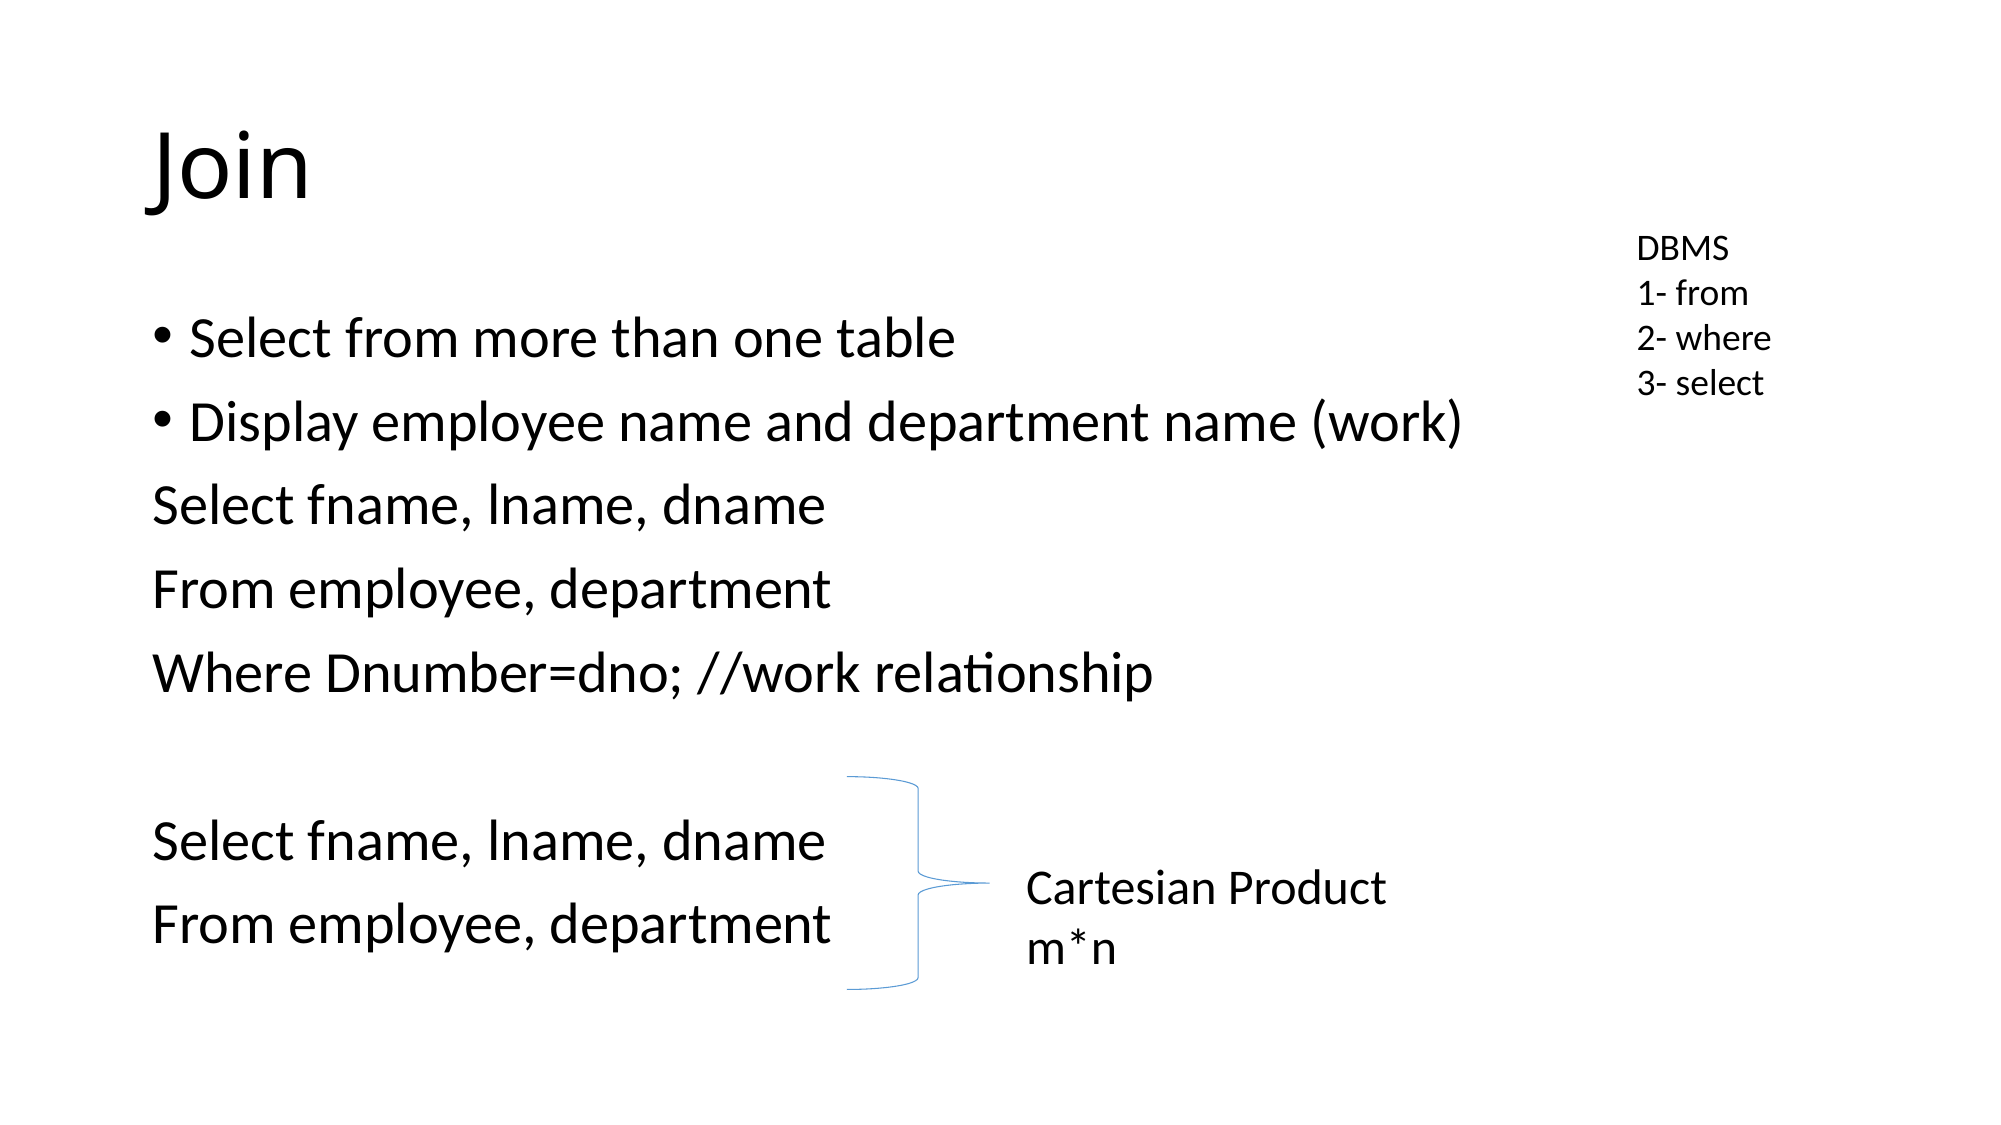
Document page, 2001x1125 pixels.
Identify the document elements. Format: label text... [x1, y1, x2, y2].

list Select from more than one table Display employee name and department name (work) Select fname, lname, dname From employee, department Where Dnumber=dno; //work relationship Select fname, lname, dname From employee, department [137, 299, 1527, 1014]
title Join [137, 59, 1863, 278]
text_box Cartesian Product m*n [1011, 846, 1413, 982]
text_box DBMS 1- from 2- where 3- select [1621, 215, 1788, 410]
text_box [846, 776, 990, 991]
